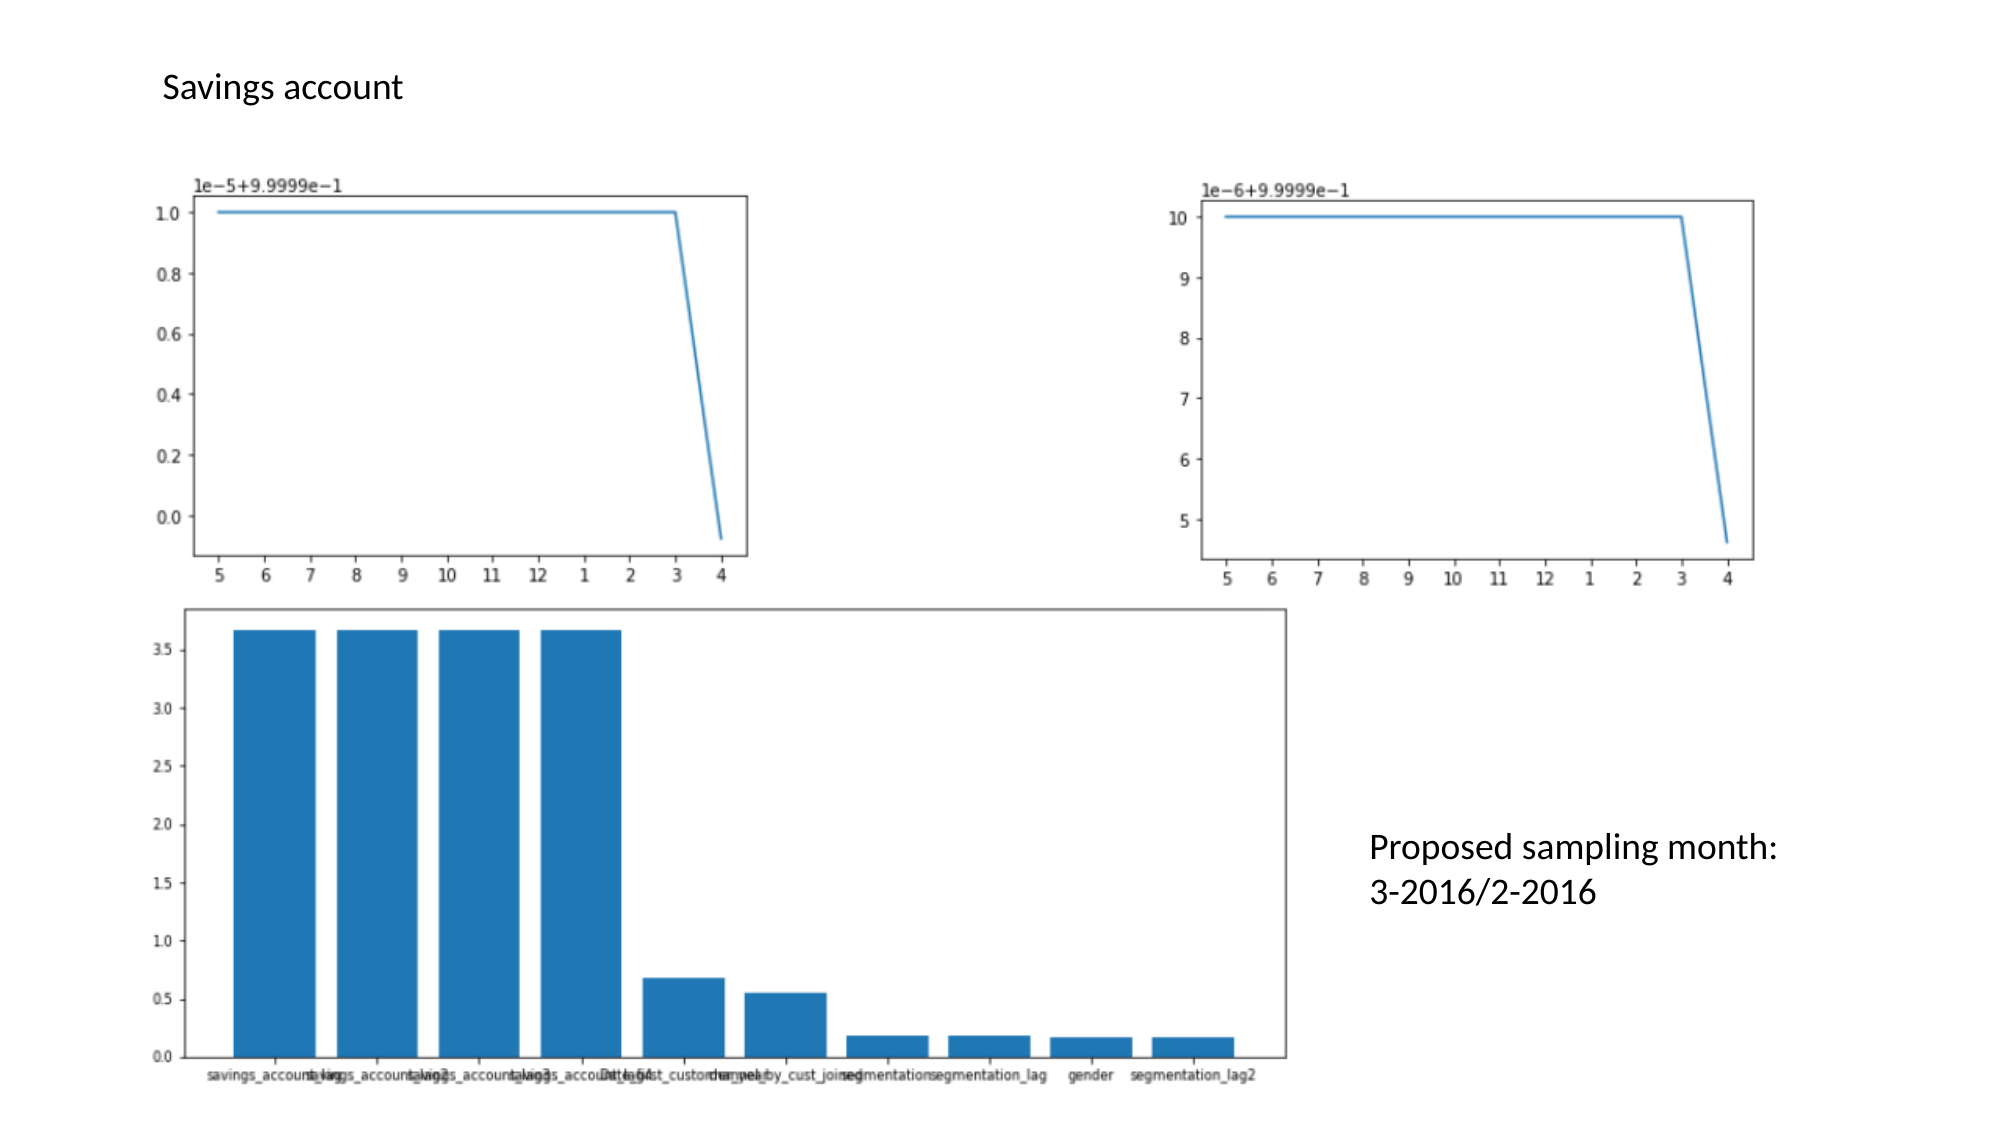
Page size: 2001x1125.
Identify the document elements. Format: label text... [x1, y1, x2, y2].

picture [123, 166, 1772, 1125]
text_box Savings account [147, 54, 507, 115]
text_box Proposed sampling month: 3-2016/2-2016 [1354, 814, 1902, 920]
